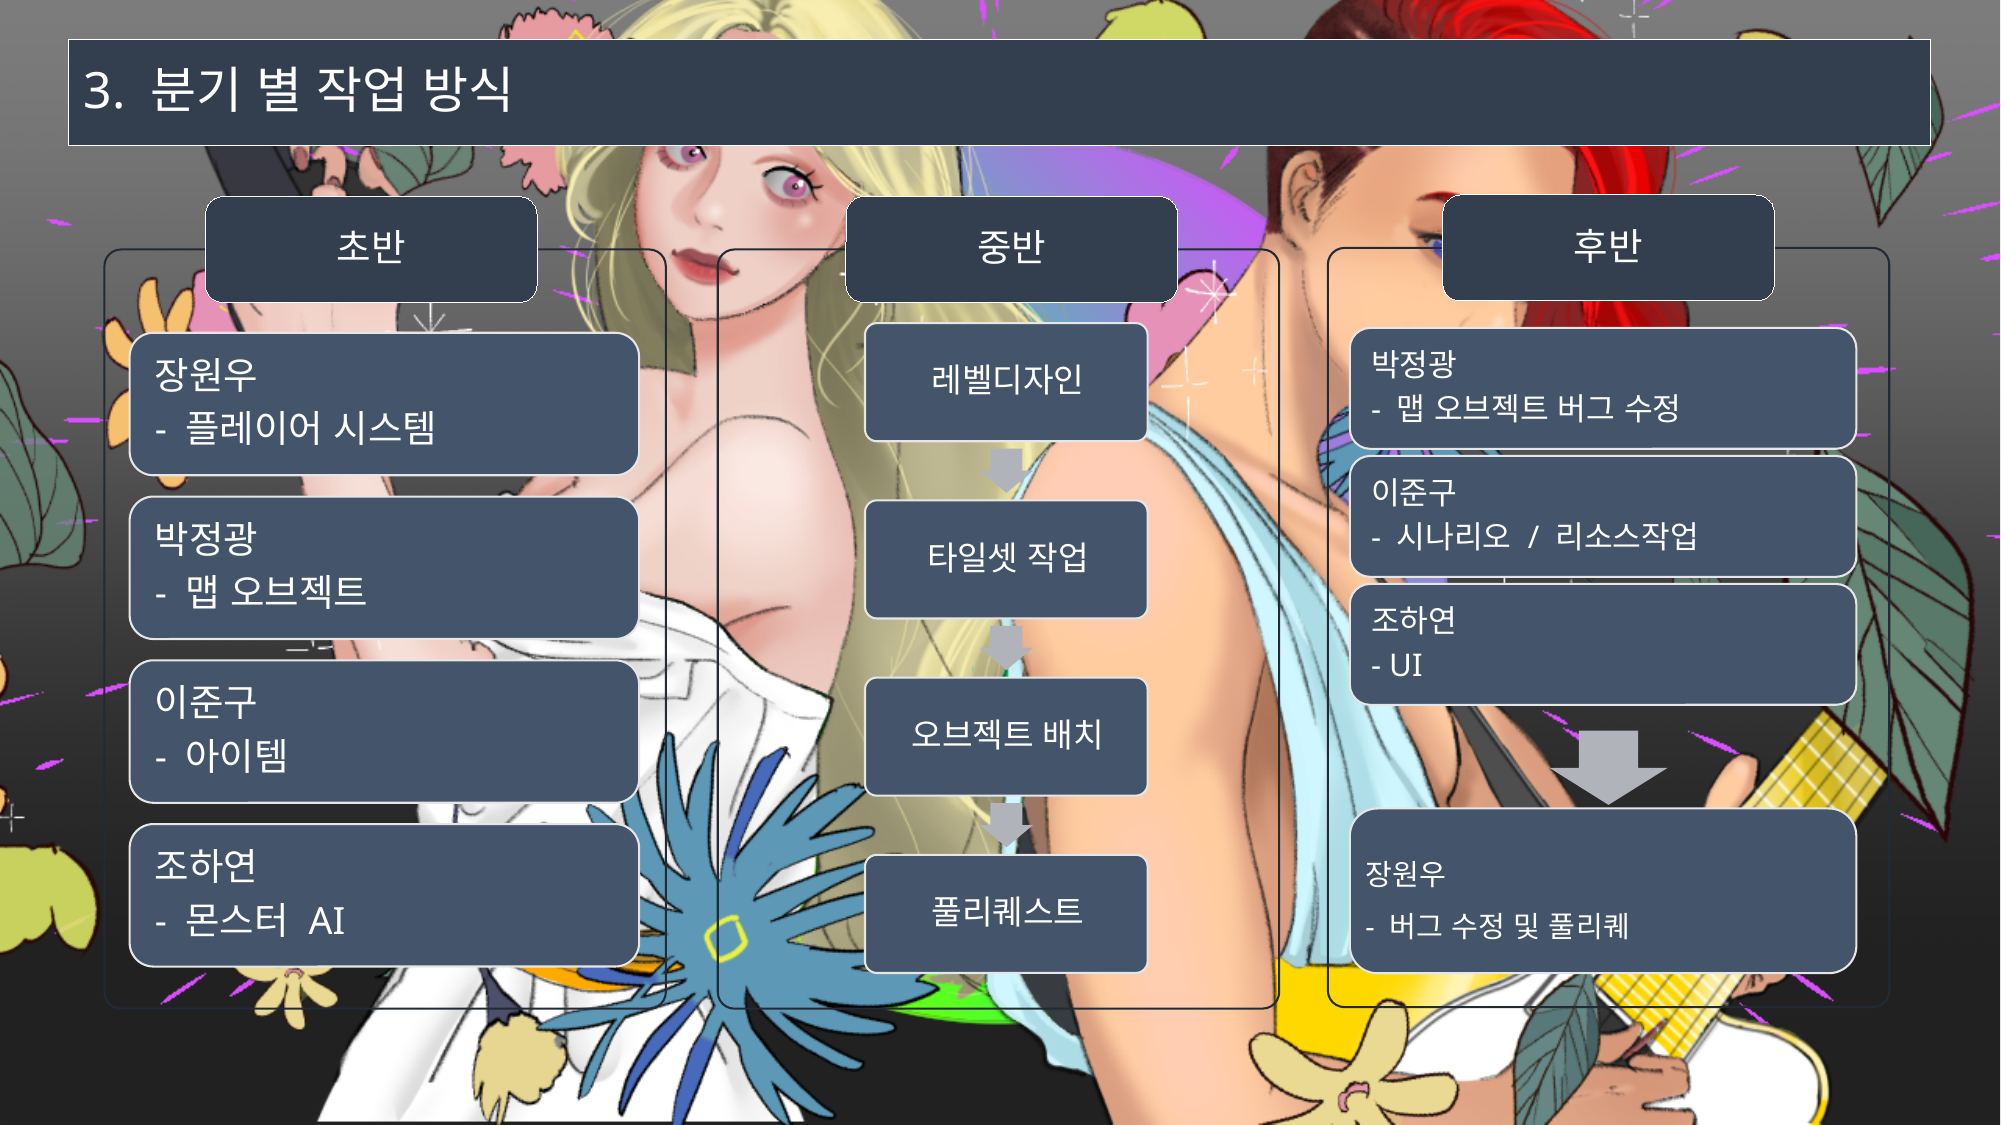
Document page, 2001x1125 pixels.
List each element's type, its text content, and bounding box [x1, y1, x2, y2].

title 3. 분기 별 작업 방식 [68, 39, 1931, 146]
text_box 초반 [205, 196, 538, 303]
picture [0, 0, 2001, 1125]
text_box [103, 248, 667, 1010]
text_box 장원우 - 버그 수정 및 풀리퀘 [1349, 808, 1857, 974]
text_box [1549, 730, 1668, 805]
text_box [129, 326, 640, 974]
text_box [1326, 246, 1891, 1009]
text_box [716, 248, 1281, 1010]
text_box 중반 [845, 196, 1178, 303]
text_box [1349, 322, 1857, 711]
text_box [725, 322, 1288, 974]
text_box 후반 [1442, 194, 1775, 301]
